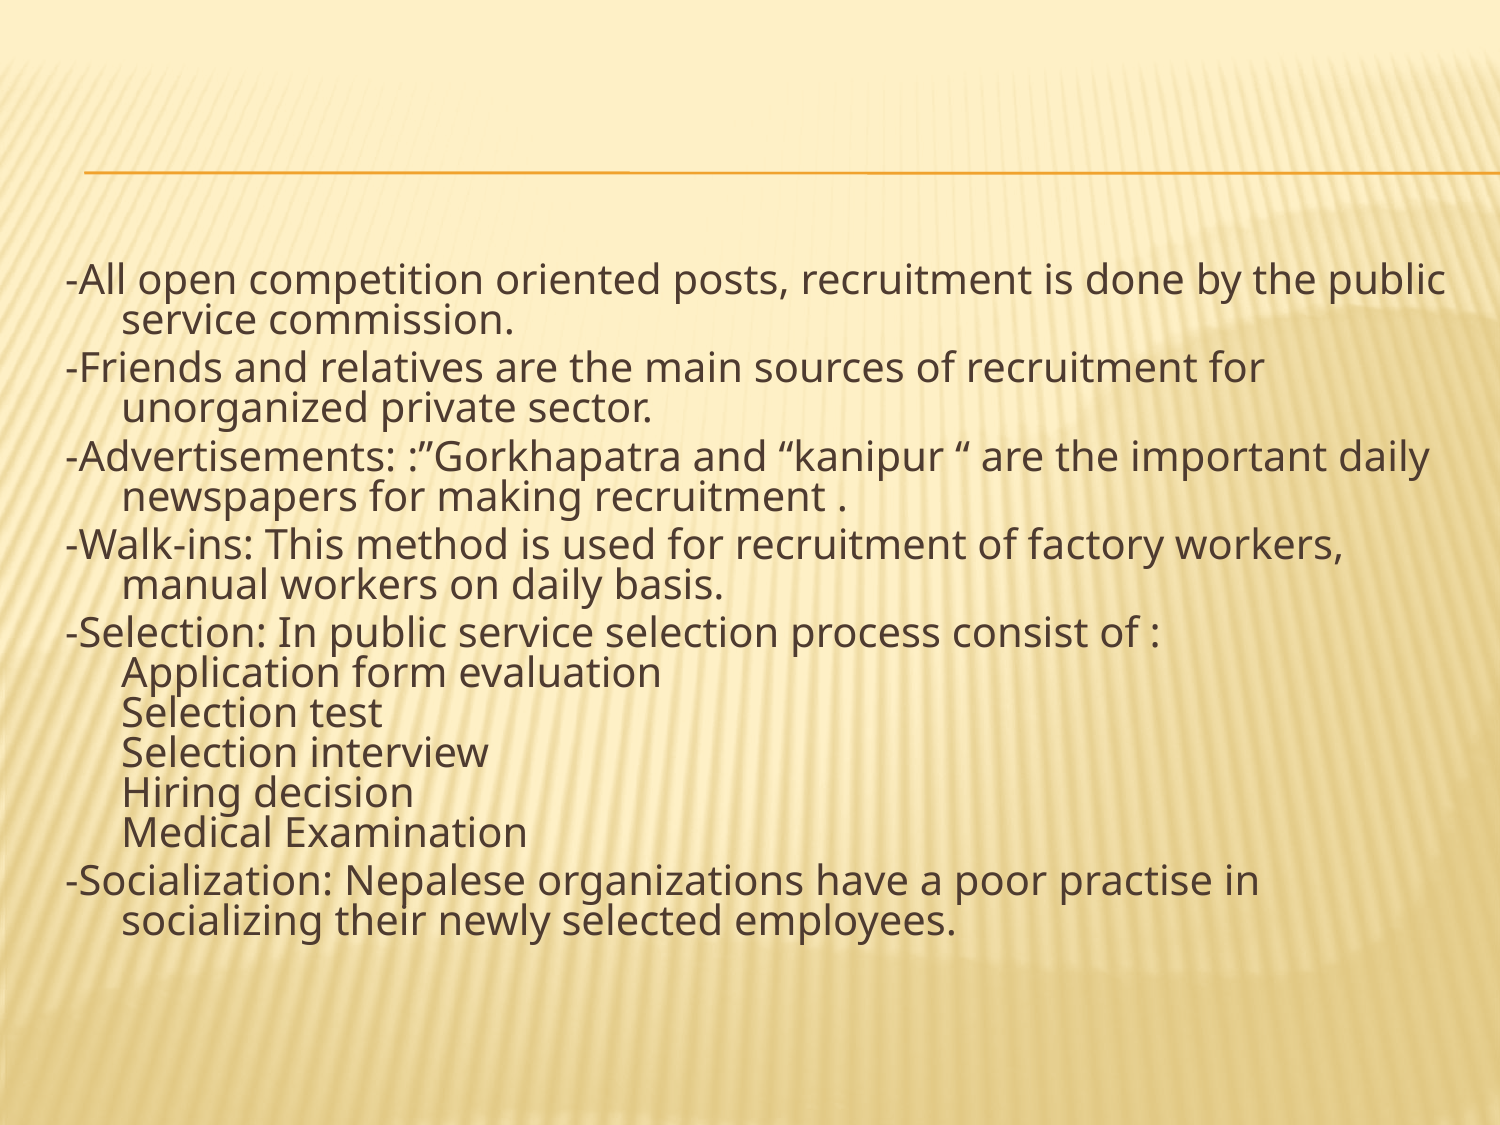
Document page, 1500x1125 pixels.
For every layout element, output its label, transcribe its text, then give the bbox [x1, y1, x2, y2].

picture [0, 0, 1500, 1125]
list -All open competition oriented posts, recruitment is done by the public service commission. -Friends and relatives are the main sources of recruitment for unorganized private sector. -Advertisements: :”Gorkhapatra and “kanipur “ are the important daily newspapers for making recruitment . -Walk-ins: This method is used for recruitment of factory workers, manual workers on daily basis. -Selection: In public service selection process consist of : Application form evaluation Selection test Selection interview Hiring decision Medical Examination -Socialization: Nepalese organizations have a poor practise in socializing their newly selected employees. [50, 254, 1475, 998]
